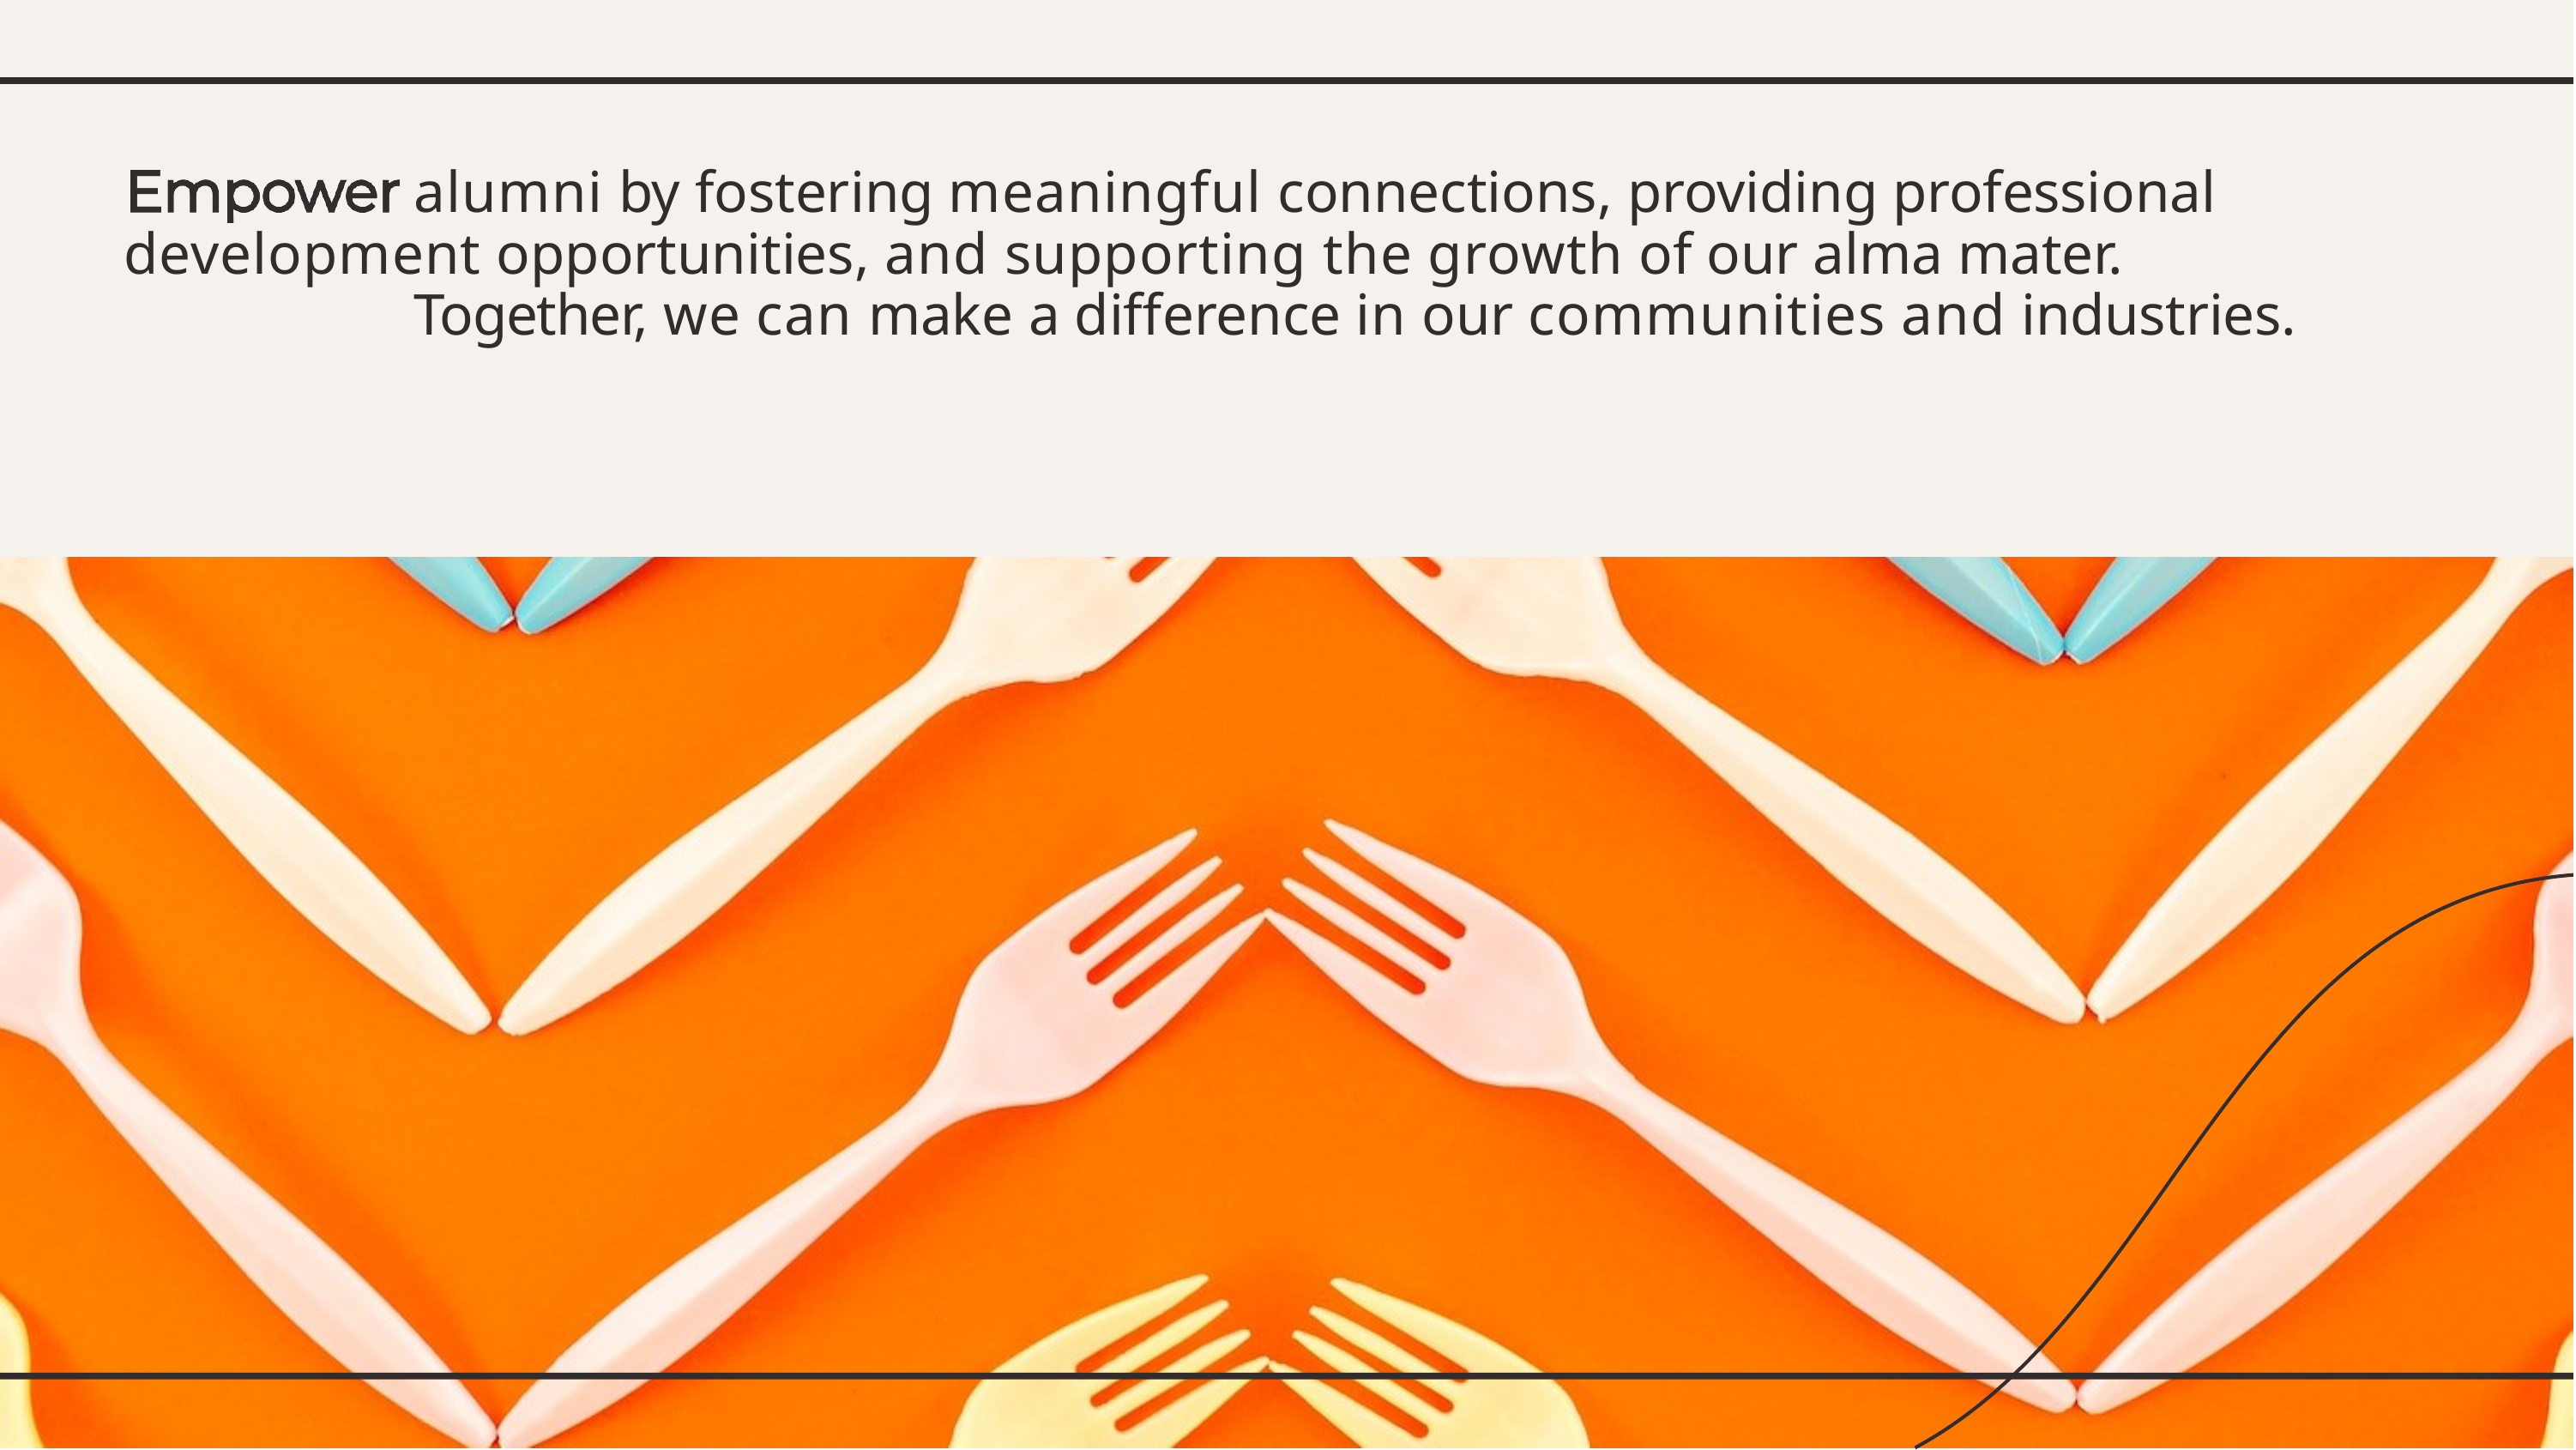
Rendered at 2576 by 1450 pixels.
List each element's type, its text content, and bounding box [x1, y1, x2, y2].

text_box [0, 557, 2576, 1450]
picture [130, 169, 400, 223]
text_box [0, 77, 2573, 84]
title alumni by fostering meaningful connections, providing professional development opportunities, and supporting the growth of our alma mater. Together, we can make a difference in our communities and industries. [122, 153, 2447, 405]
